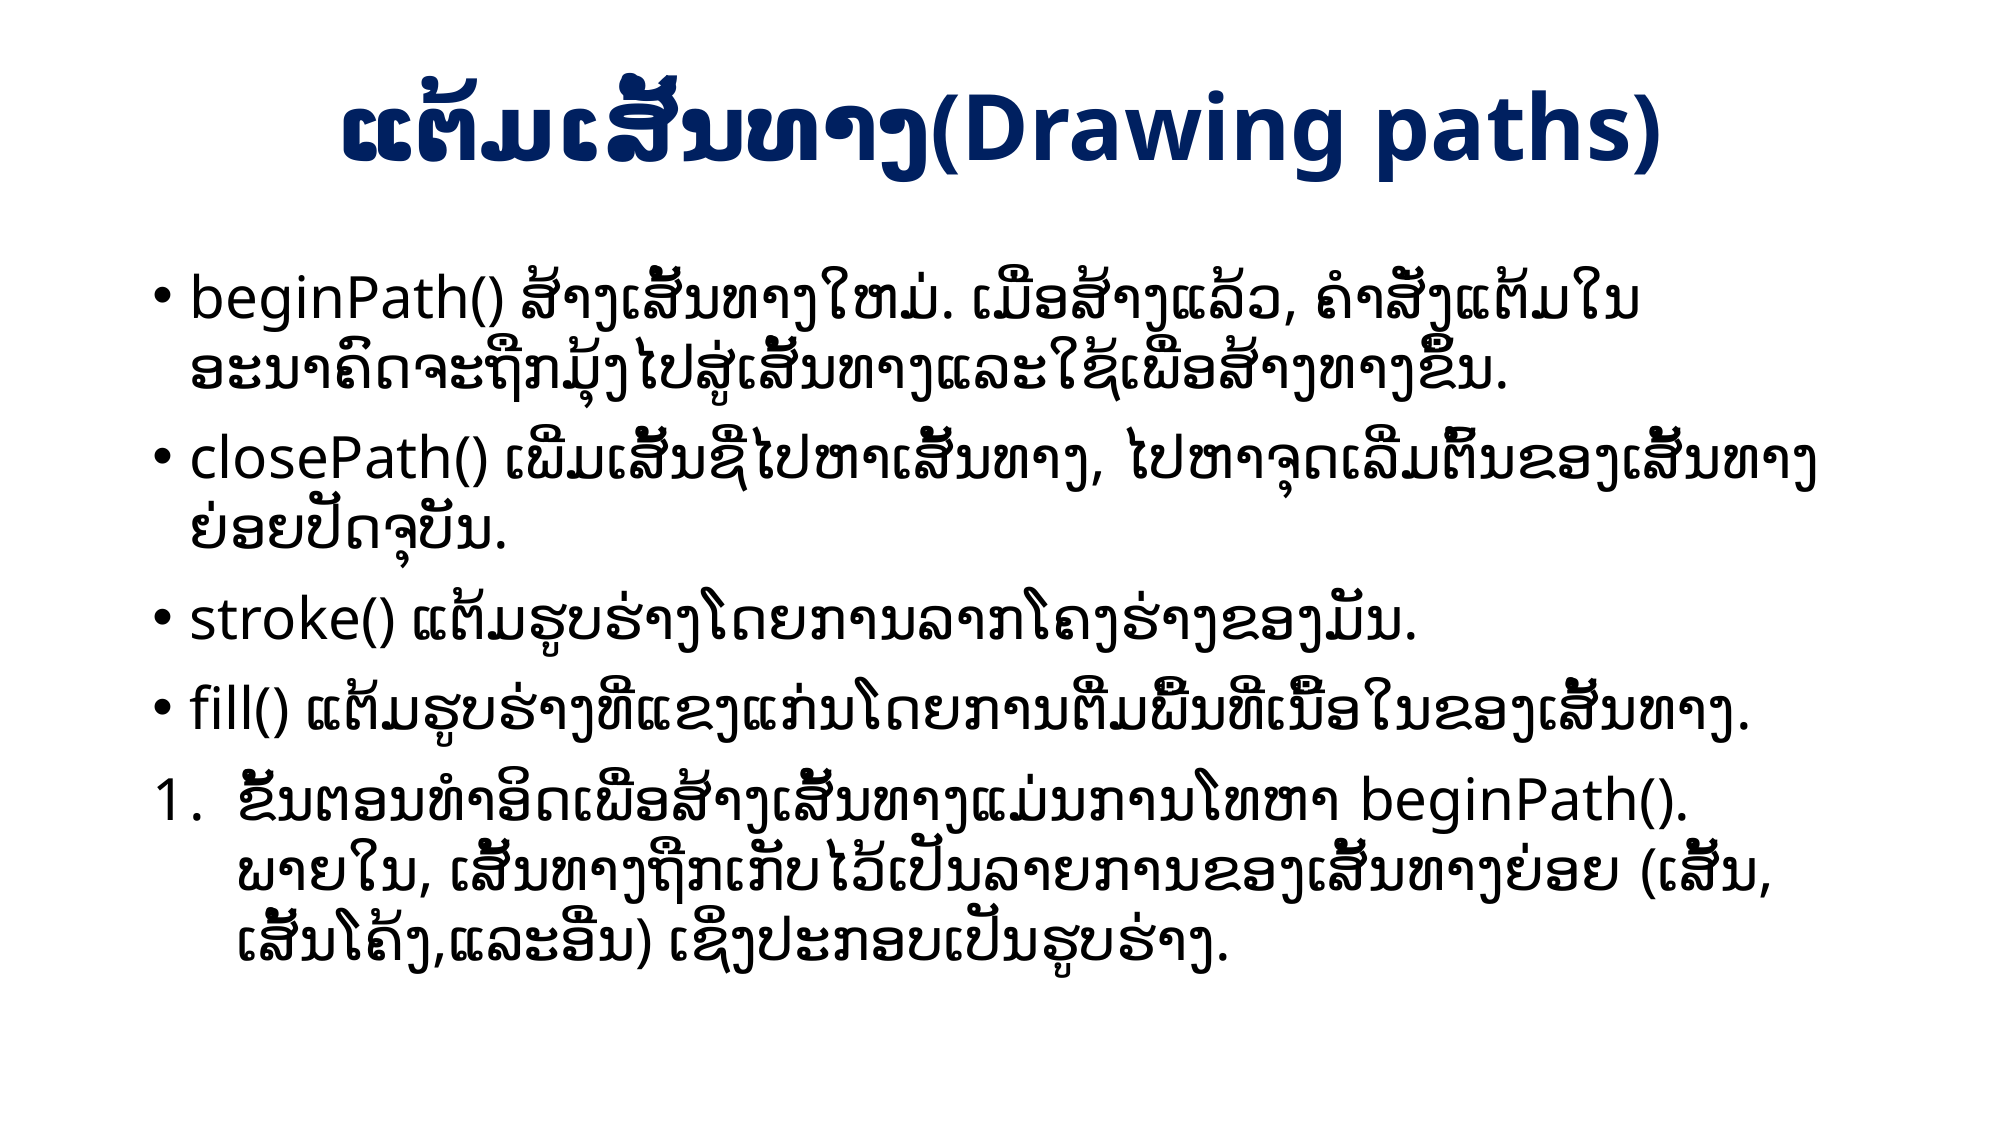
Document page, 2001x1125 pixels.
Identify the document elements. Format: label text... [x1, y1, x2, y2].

list beginPath() ສ້າງເສັ້ນທາງໃຫມ່. ເມື່ອສ້າງແລ້ວ, ຄຳສັ່ງແຕ້ມໃນອະນາຄົດຈະຖືກມຸ້ງໄປສູ່ເສັ້ນທາງແລະໃຊ້ເພື່ອສ້າງທາງຂຶ້ນ. closePath() ເພີ່ມເສັ້ນຊື່ໄປຫາເສັ້ນທາງ, ໄປຫາຈຸດເລີ່ມຕົ້ນຂອງເສັ້ນທາງຍ່ອຍປັດຈຸບັນ. stroke() ແຕ້ມຮູບຮ່າງໂດຍການລາກໂຄງຮ່າງຂອງມັນ. fill() ແຕ້ມຮູບຮ່າງທີ່ແຂງແກ່ນໂດຍການຕື່ມພື້ນທີ່ເນື້ອໃນຂອງເສັ້ນທາງ. ຂັ້ນຕອນທໍາອິດເພື່ອສ້າງເສັ້ນທາງແມ່ນການໂທຫາ beginPath(). ພາຍໃນ, ເສັ້ນທາງຖືກເກັບໄວ້ເປັນລາຍການຂອງເສັ້ນທາງຍ່ອຍ (ເສັ້ນ, ເສັ້ນໂຄ້ງ,ແລະອື່ນ) ເຊິ່ງປະກອບເປັນຮູບຮ່າງ. [137, 252, 1863, 1084]
title ແຕ້ມເສັ້ນທາງ(Drawing paths) [137, 21, 1863, 240]
